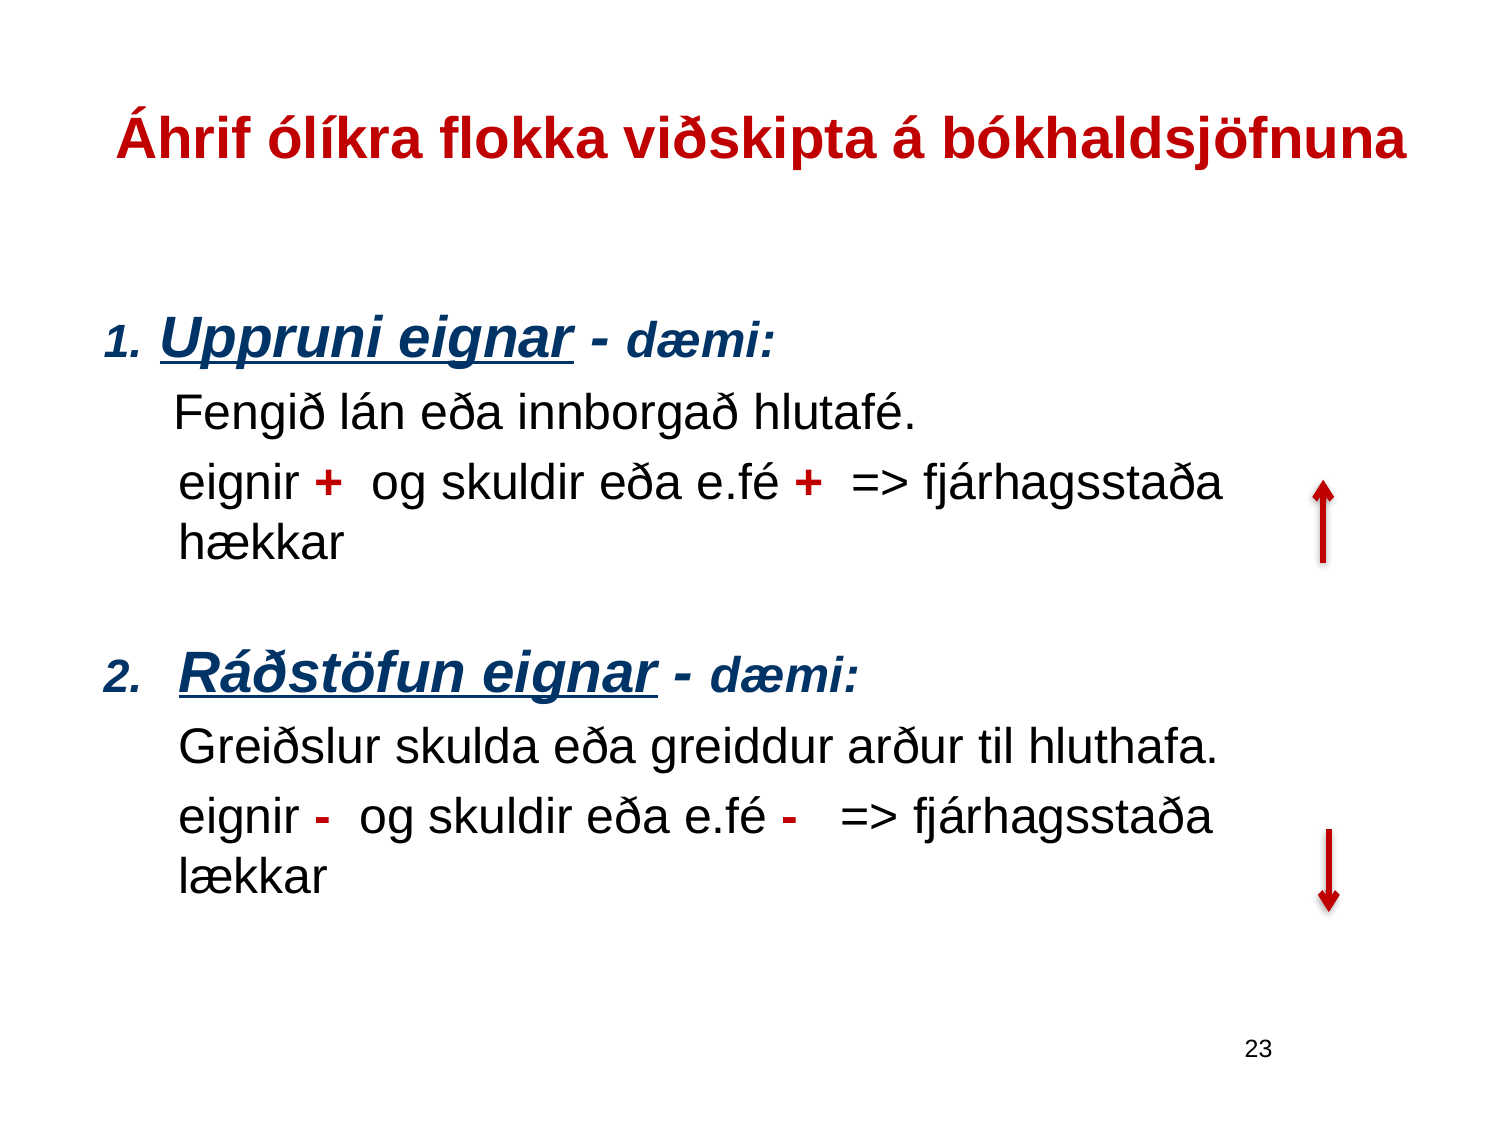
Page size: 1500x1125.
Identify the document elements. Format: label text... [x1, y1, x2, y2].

list Uppruni eignar - dæmi: Fengið lán eða innborgað hlutafé. eignir + og skuldir eða e.fé + => fjárhagsstaða hækkar Ráðstöfun eignar - dæmi: Greiðslur skulda eða greiddur arður til hluthafa. eignir - og skuldir eða e.fé - => fjárhagsstaða lækkar [88, 255, 1389, 1083]
title Áhrif ólíkra flokka viðskipta á bókhaldsjöfnuna [76, 42, 1447, 209]
slide_number 23 [974, 1024, 1288, 1101]
